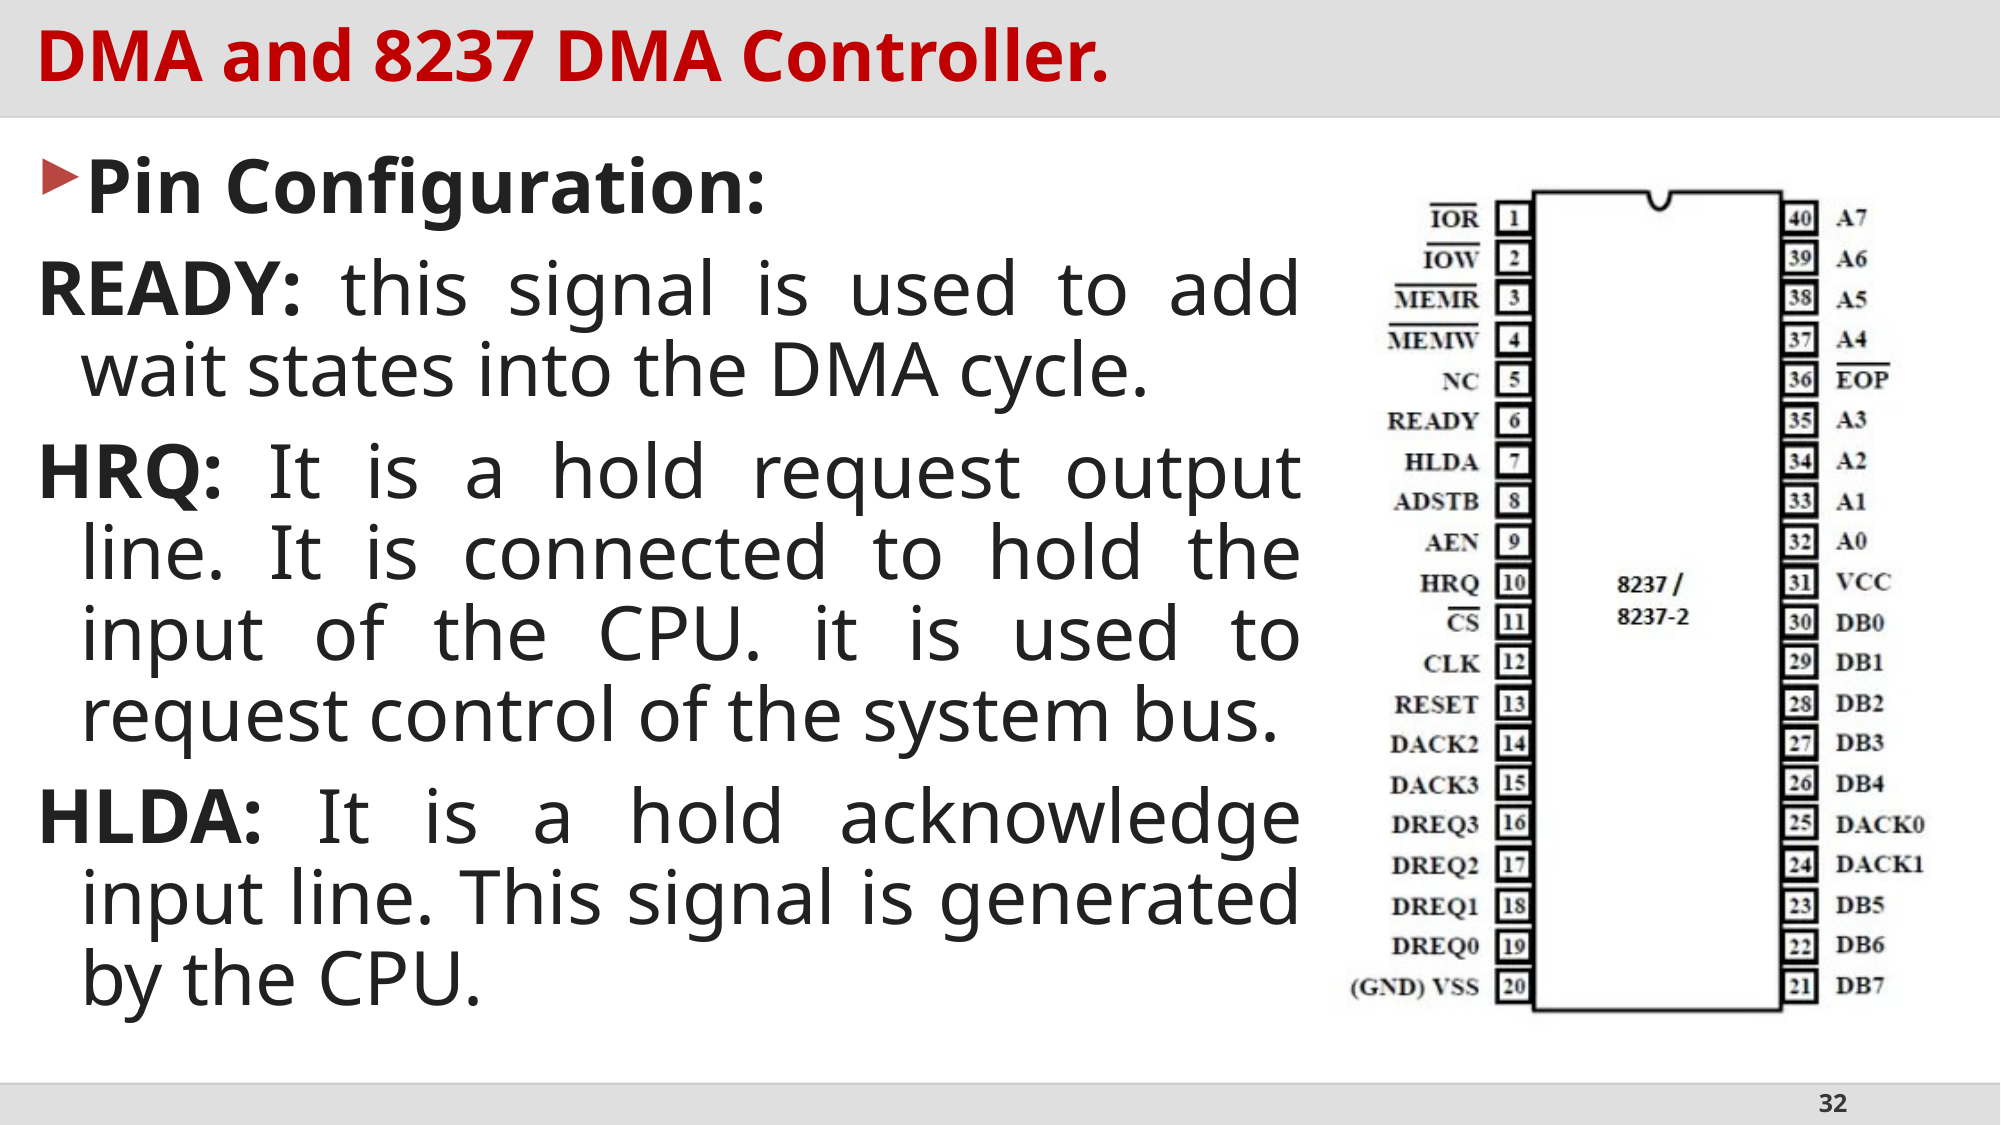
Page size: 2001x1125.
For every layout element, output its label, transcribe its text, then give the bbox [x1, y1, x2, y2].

picture [1304, 126, 1978, 1081]
list Pin Configuration: READY: this signal is used to add wait states into the DMA cycle. HRQ: It is a hold request output line. It is connected to hold the input of the CPU. it is used to request control of the system bus. HLDA: It is a hold acknowledge input line. This signal is generated by the CPU. [21, 141, 1304, 1063]
title DMA and 8237 DMA Controller. [0, 0, 2000, 117]
